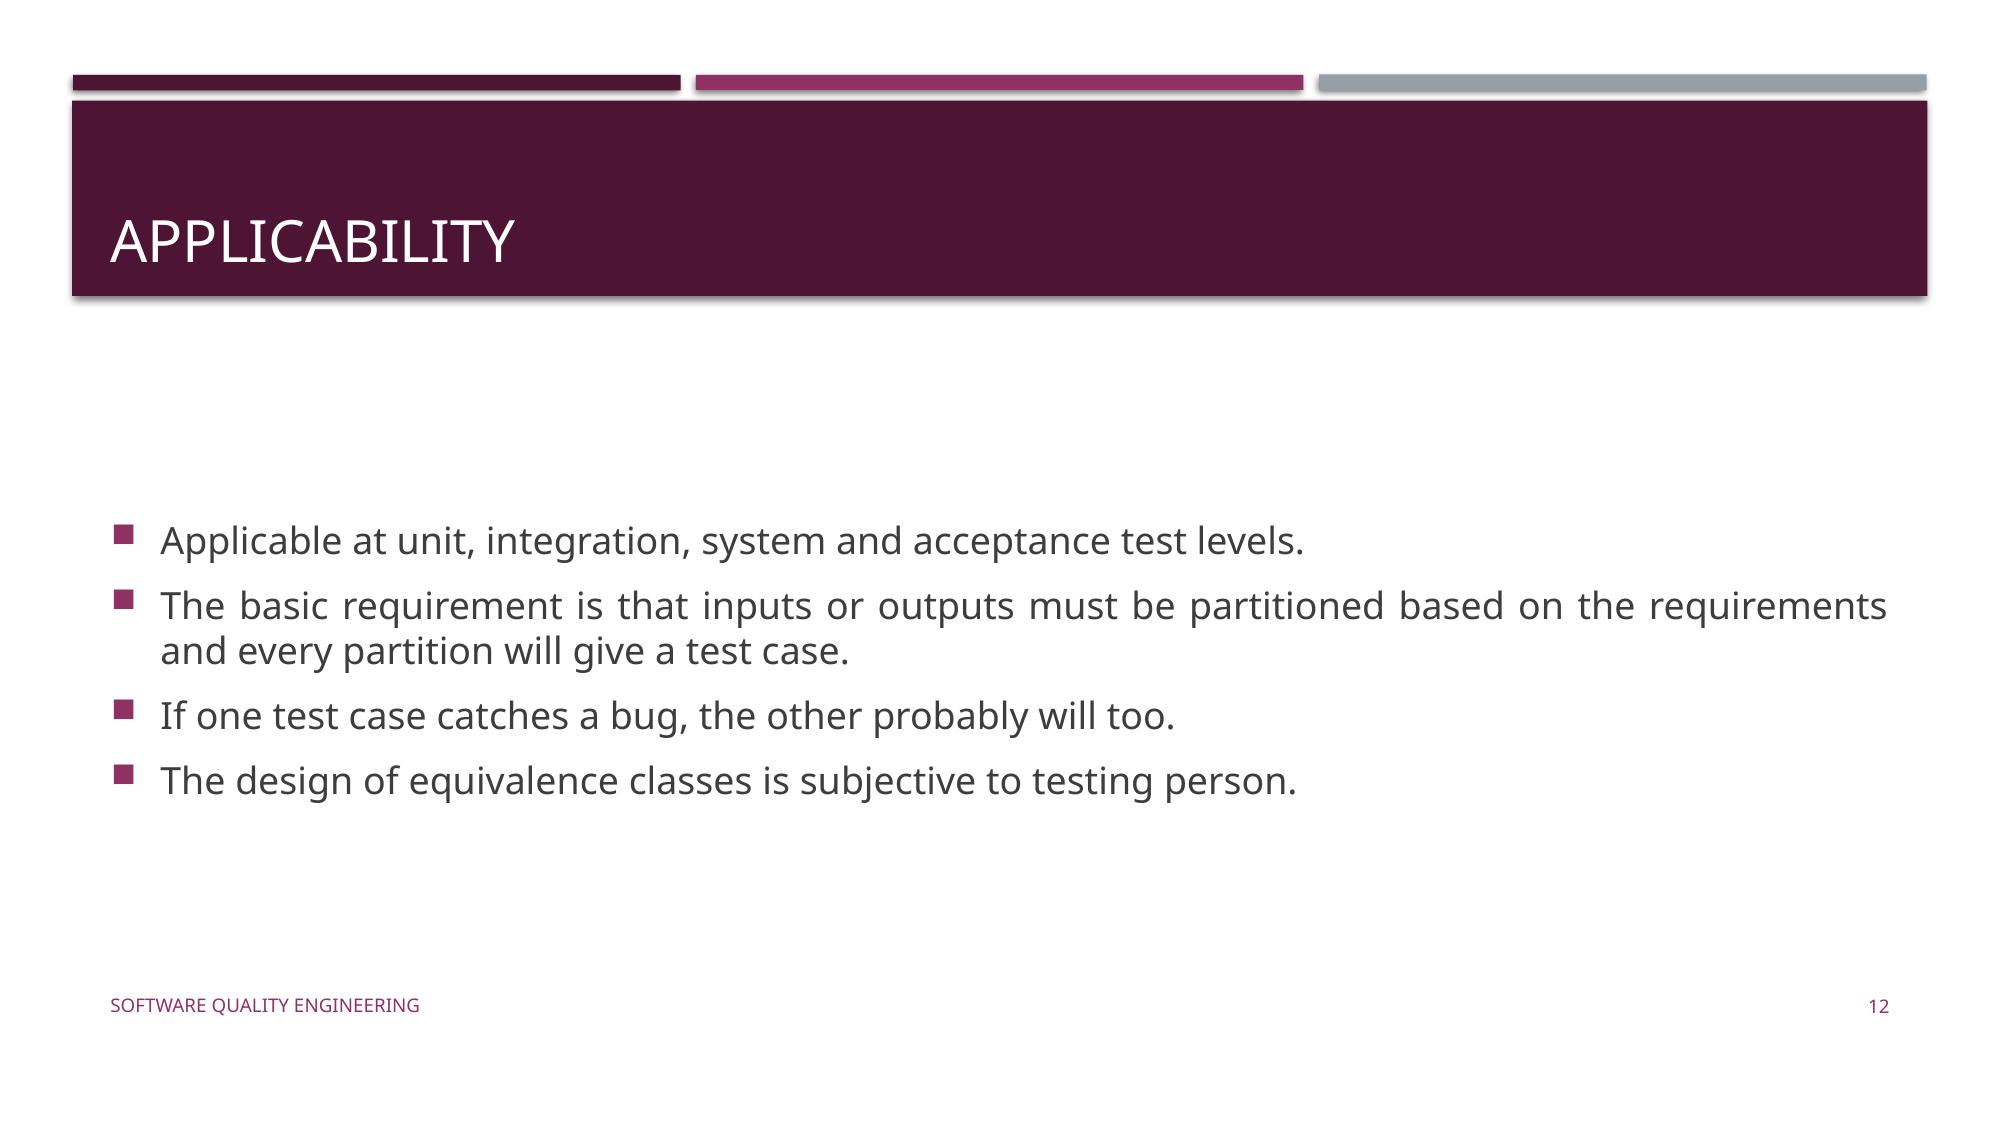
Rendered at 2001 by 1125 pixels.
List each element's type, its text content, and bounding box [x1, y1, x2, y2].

slide_number 12 [1732, 977, 1905, 1037]
list Applicable at unit, integration, system and acceptance test levels. The basic requirement is that inputs or outputs must be partitioned based on the requirements and every partition will give a test case. If one test case catches a bug, the other probably will too. The design of equivalence classes is subjective to testing person. [95, 357, 1905, 962]
title applicability [95, 115, 1905, 282]
footer Software Quality Engineering [95, 976, 1230, 1037]
